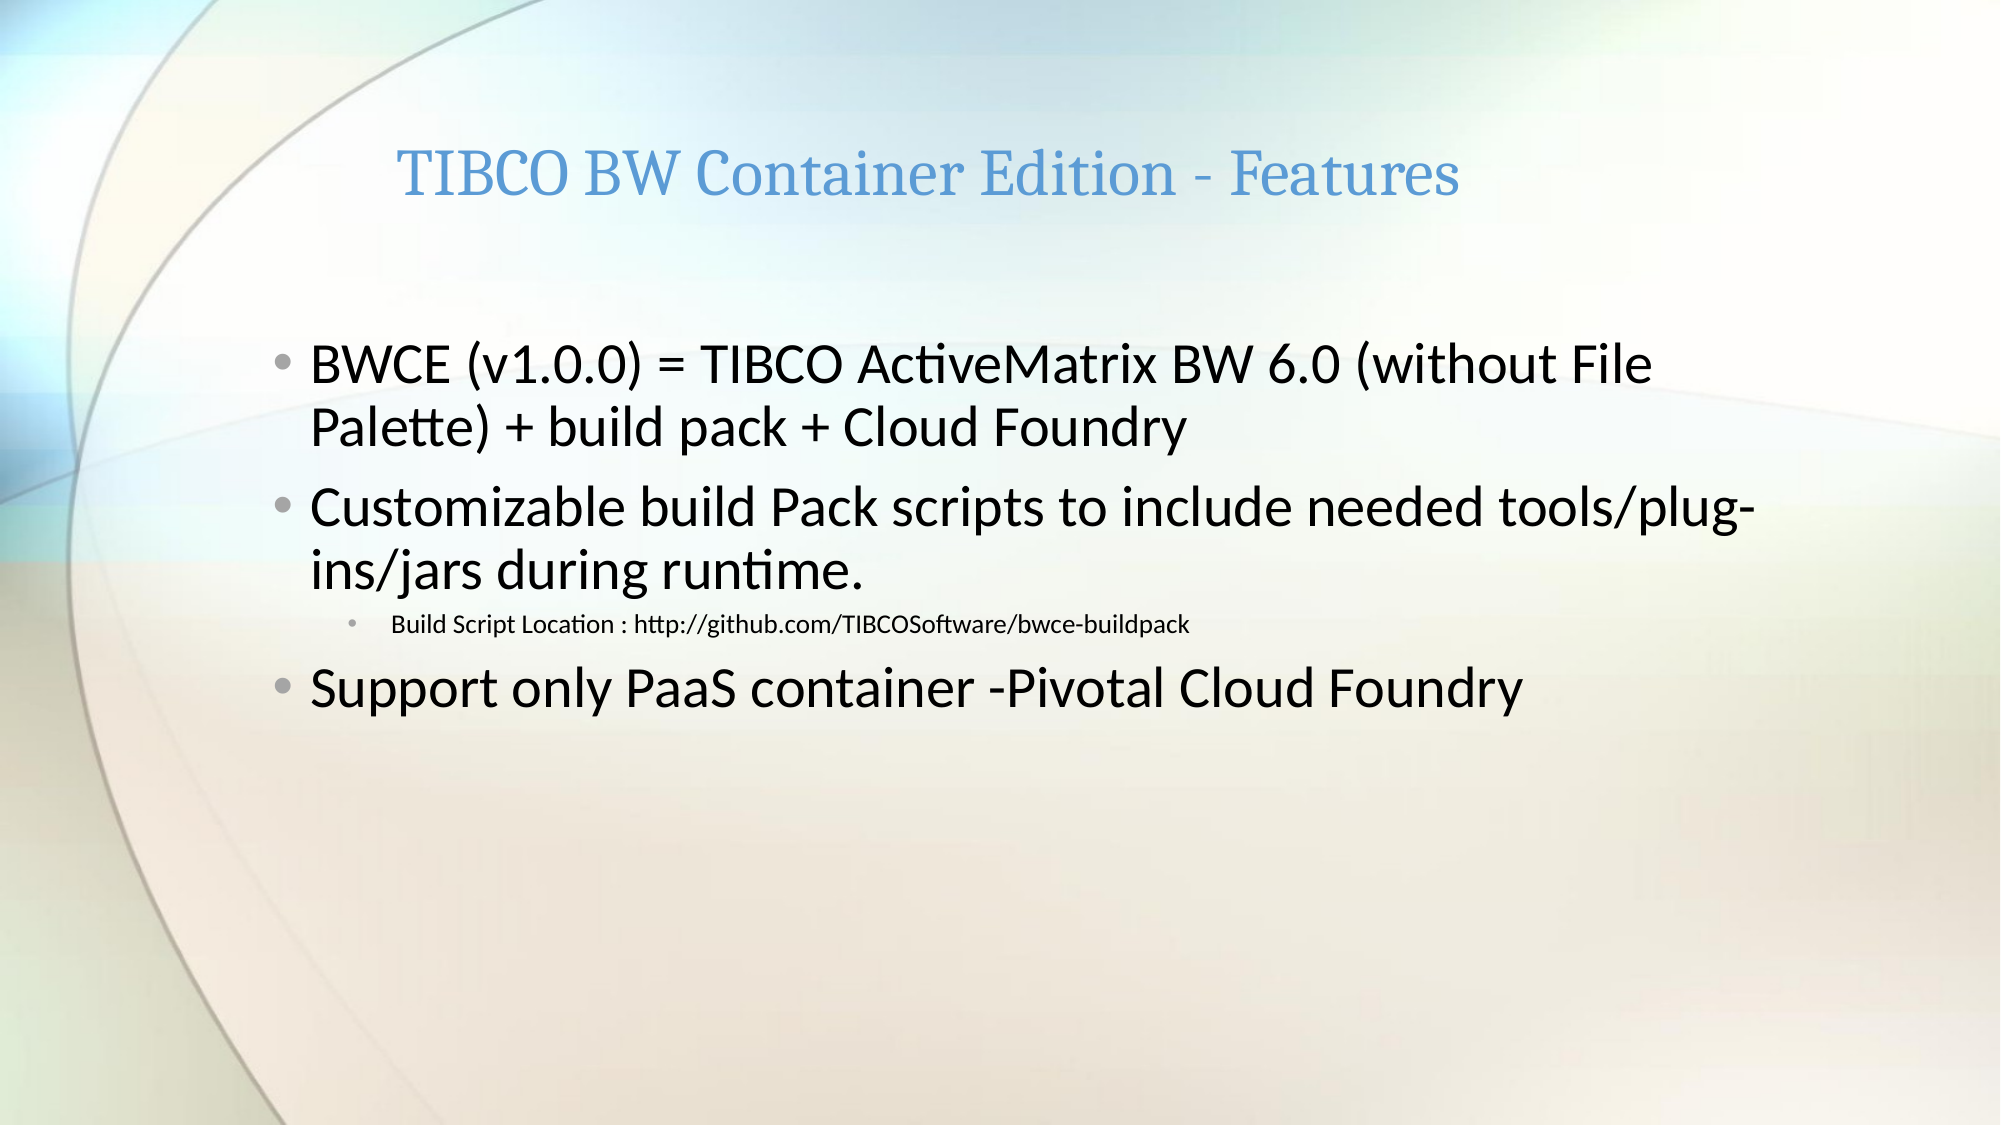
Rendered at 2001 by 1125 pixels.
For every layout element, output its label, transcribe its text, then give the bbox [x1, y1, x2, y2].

list BWCE (v1.0.0) = TIBCO ActiveMatrix BW 6.0 (without File Palette) + build pack + Cloud Foundry Customizable build Pack scripts to include needed tools/plug-ins/jars during runtime. Build Script Location : http://github.com/TIBCOSoftware/bwce-buildpack Support only PaaS container -Pivotal Cloud Foundry [257, 248, 1864, 963]
title TIBCO BW Container Edition - Features [381, 59, 1863, 278]
picture [0, 0, 2001, 1125]
